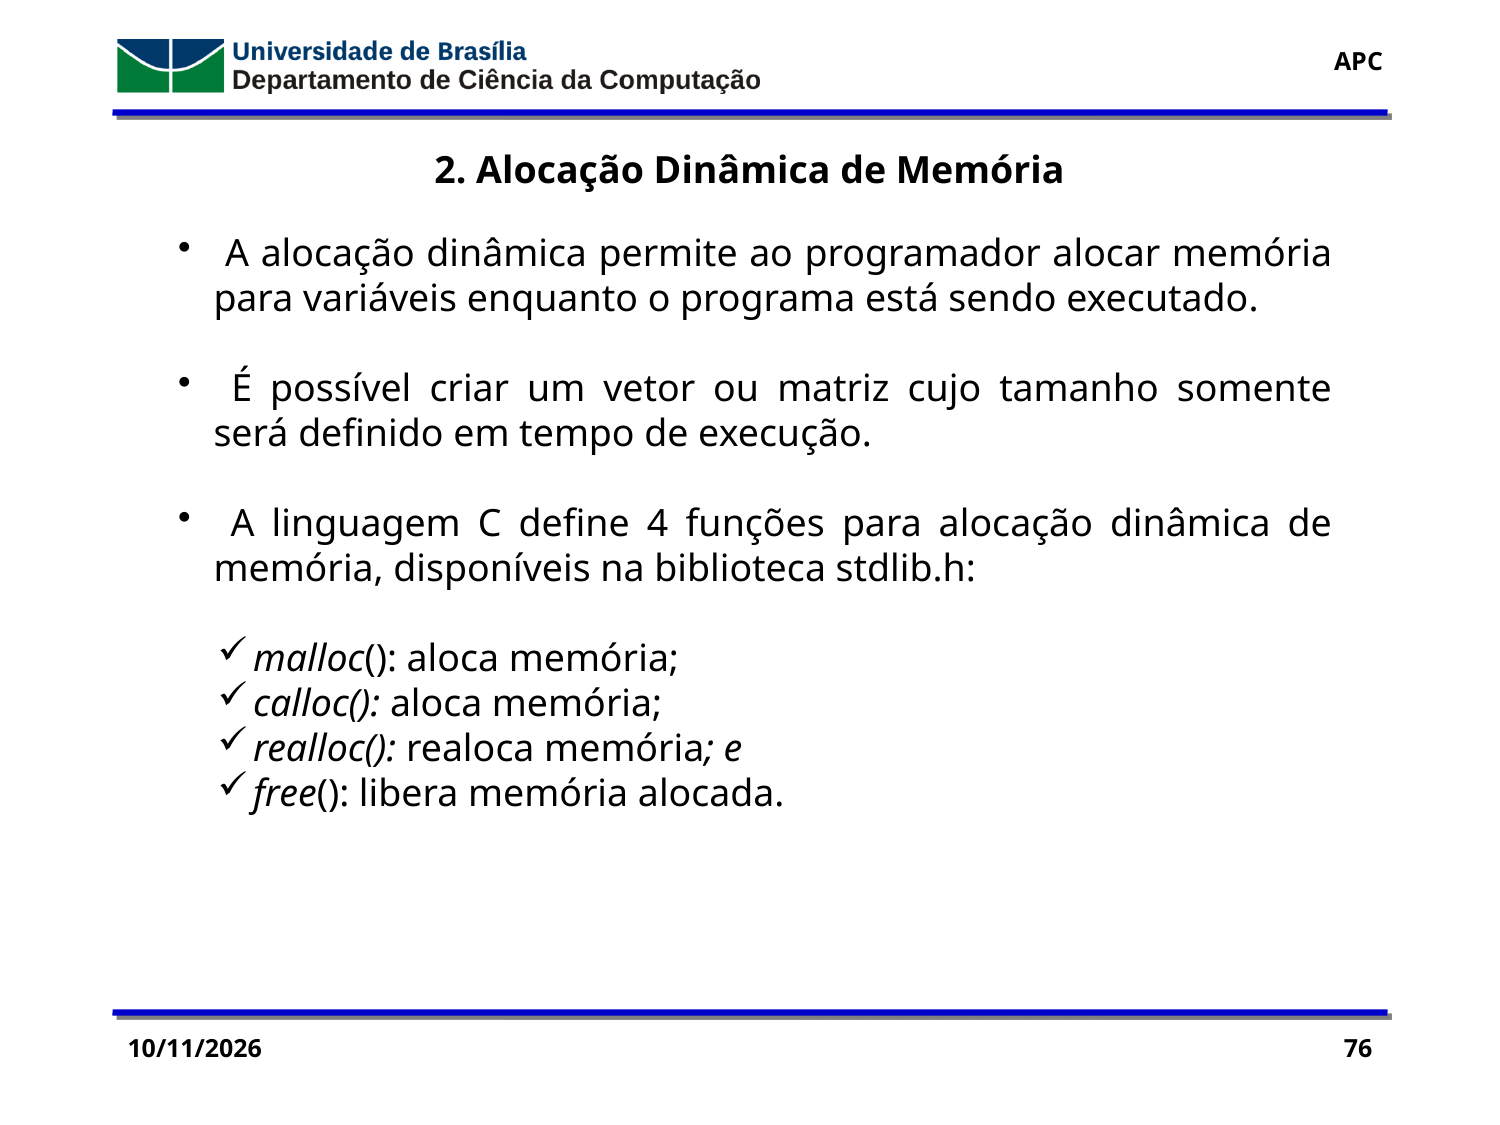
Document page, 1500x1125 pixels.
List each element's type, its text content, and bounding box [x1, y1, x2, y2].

picture [117, 39, 760, 94]
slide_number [112, 1024, 426, 1101]
slide_number 76 [1074, 1024, 1388, 1101]
text_box A alocação dinâmica permite ao programador alocar memória para variáveis enquanto o programa está sendo executado. É possível criar um vetor ou matriz cujo tamanho somente será definido em tempo de execução. A linguagem C define 4 funções para alocação dinâmica de memória, disponíveis na biblioteca stdlib.h: malloc(): aloca memória; calloc(): aloca memória; realloc(): realoca memória; e free(): libera memória alocada. [163, 221, 1348, 911]
text_box 2. Alocação Dinâmica de Memória [112, 138, 1388, 198]
